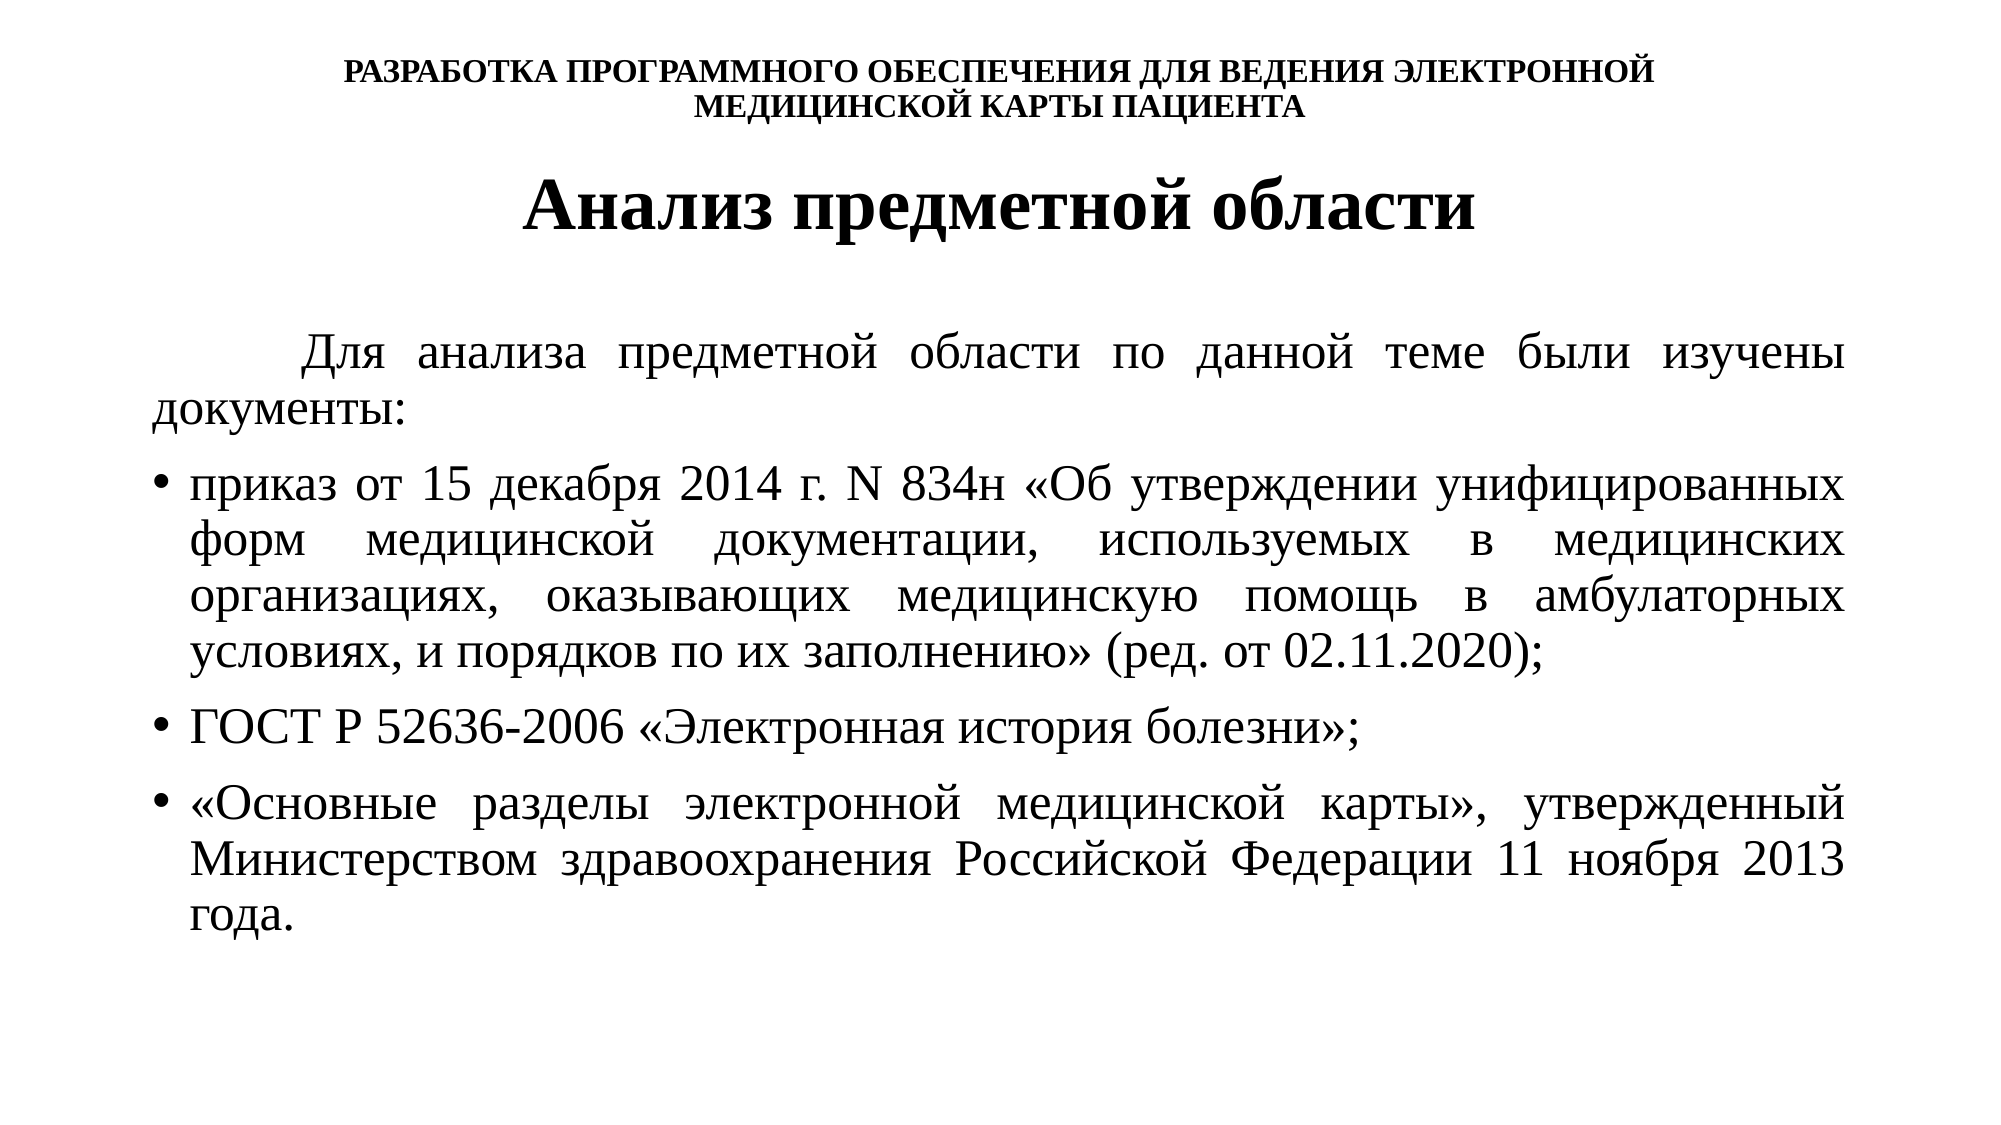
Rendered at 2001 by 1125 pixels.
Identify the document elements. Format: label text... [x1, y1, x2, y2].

text_box РАЗРАБОТКА ПРОГРАММНОГО ОБЕСПЕЧЕНИЯ ДЛЯ ВЕДЕНИЯ ЭЛЕКТРОННОЙ МЕДИЦИНСКОЙ КАРТЫ ПАЦИЕНТА [249, 0, 1750, 132]
text_box Анализ предметной области [137, 132, 1863, 278]
list Для анализа предметной области по данной теме были изучены документы: приказ от 15 декабря 2014 г. N 834н «Об утверждении унифицированных форм медицинской документации, используемых в медицинских организациях, оказывающих медицинскую помощь в амбулаторных условиях, и порядков по их заполнению» (ред. от 02.11.2020); ГОСТ Р 52636-2006 «Электронная история болезни»; «Основные разделы электронной медицинской карты», утвержденный Министерством здравоохранения Российской Федерации 11 ноября 2013 года. [137, 316, 1863, 1031]
